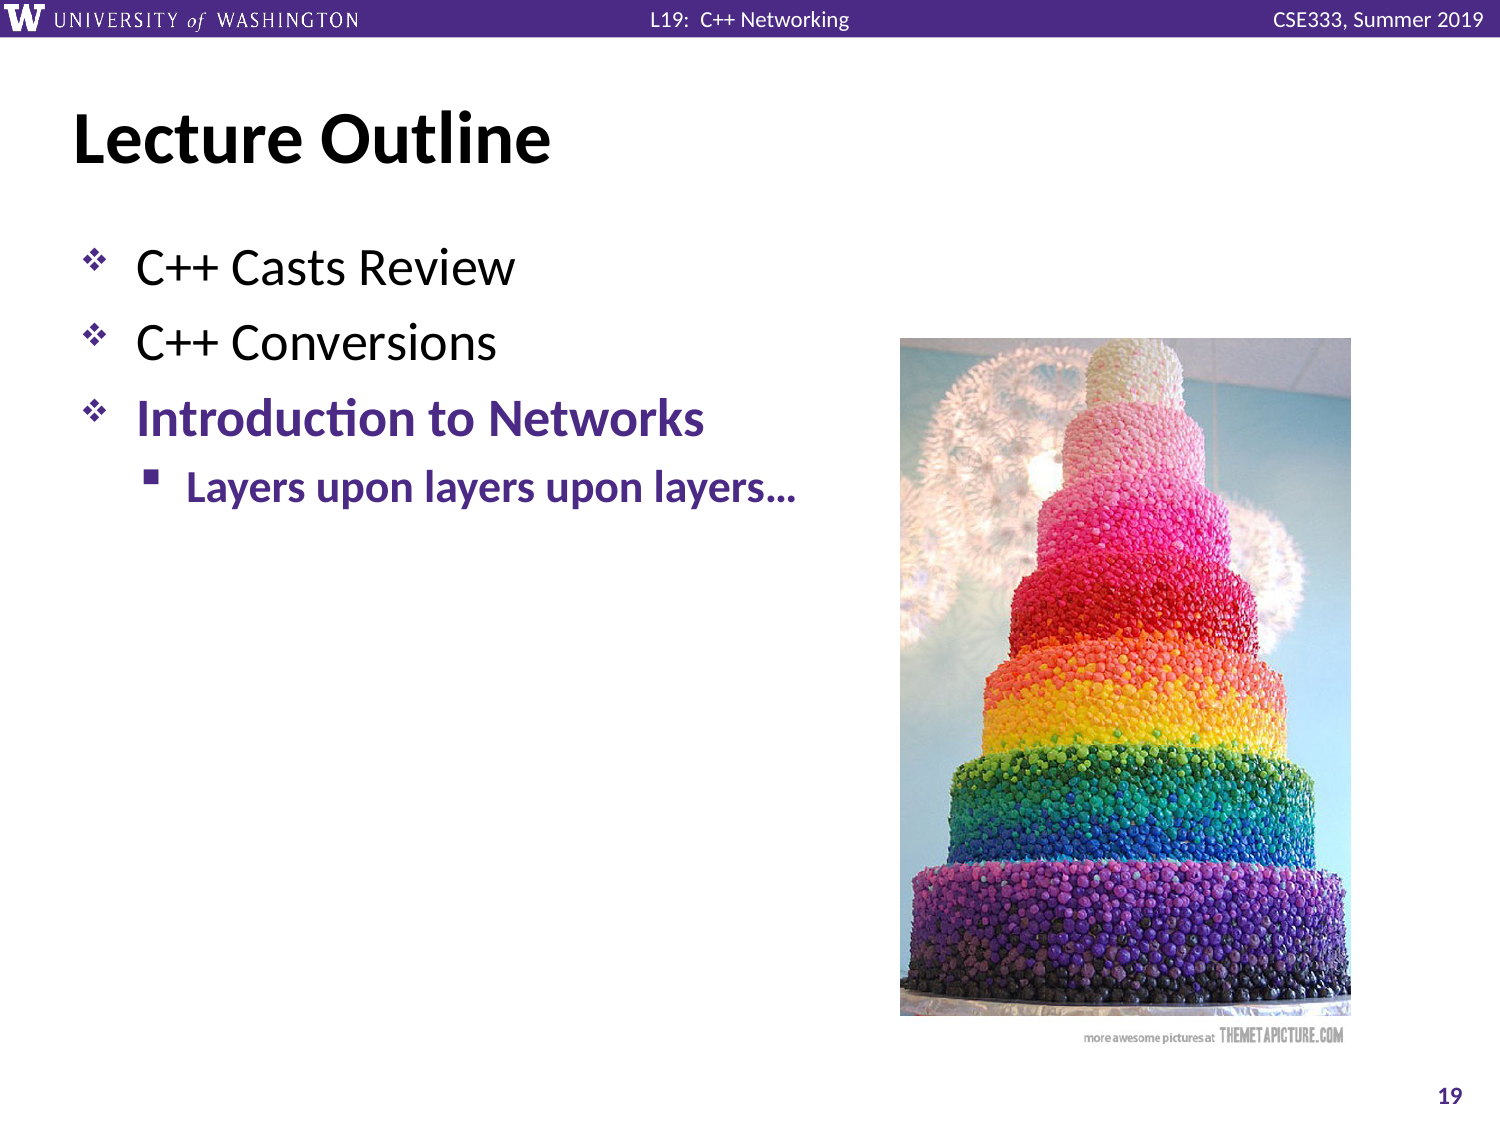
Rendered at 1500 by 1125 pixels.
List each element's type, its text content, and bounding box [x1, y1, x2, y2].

picture [4, 4, 358, 32]
list C++ Casts Review C++ Conversions Introduction to Networks Layers upon layers upon layers… [64, 223, 1438, 1040]
title Lecture Outline [58, 71, 1438, 197]
picture [900, 338, 1352, 1053]
slide_number 19 [1400, 1065, 1500, 1125]
